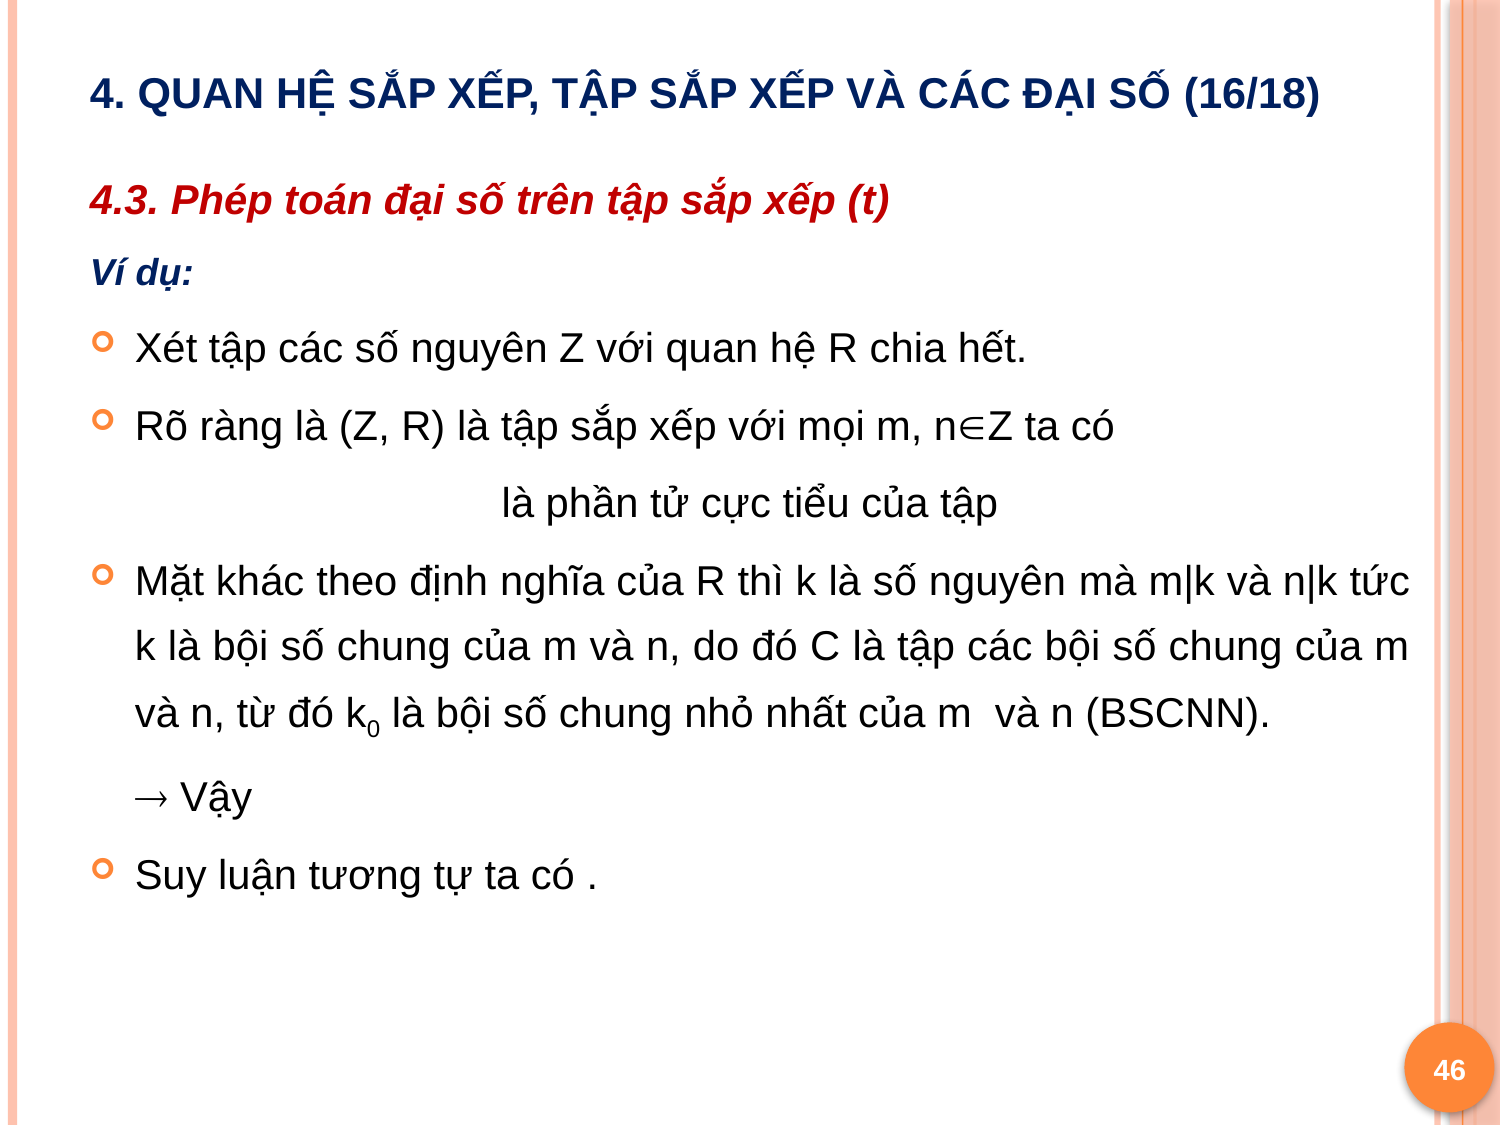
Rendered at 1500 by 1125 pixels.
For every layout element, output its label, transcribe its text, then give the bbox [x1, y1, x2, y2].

title 4. Quan hệ sắp xếp, tập sắp xếp và các đại số (16/18) [75, 45, 1425, 138]
slide_number 46 [1400, 1025, 1500, 1112]
